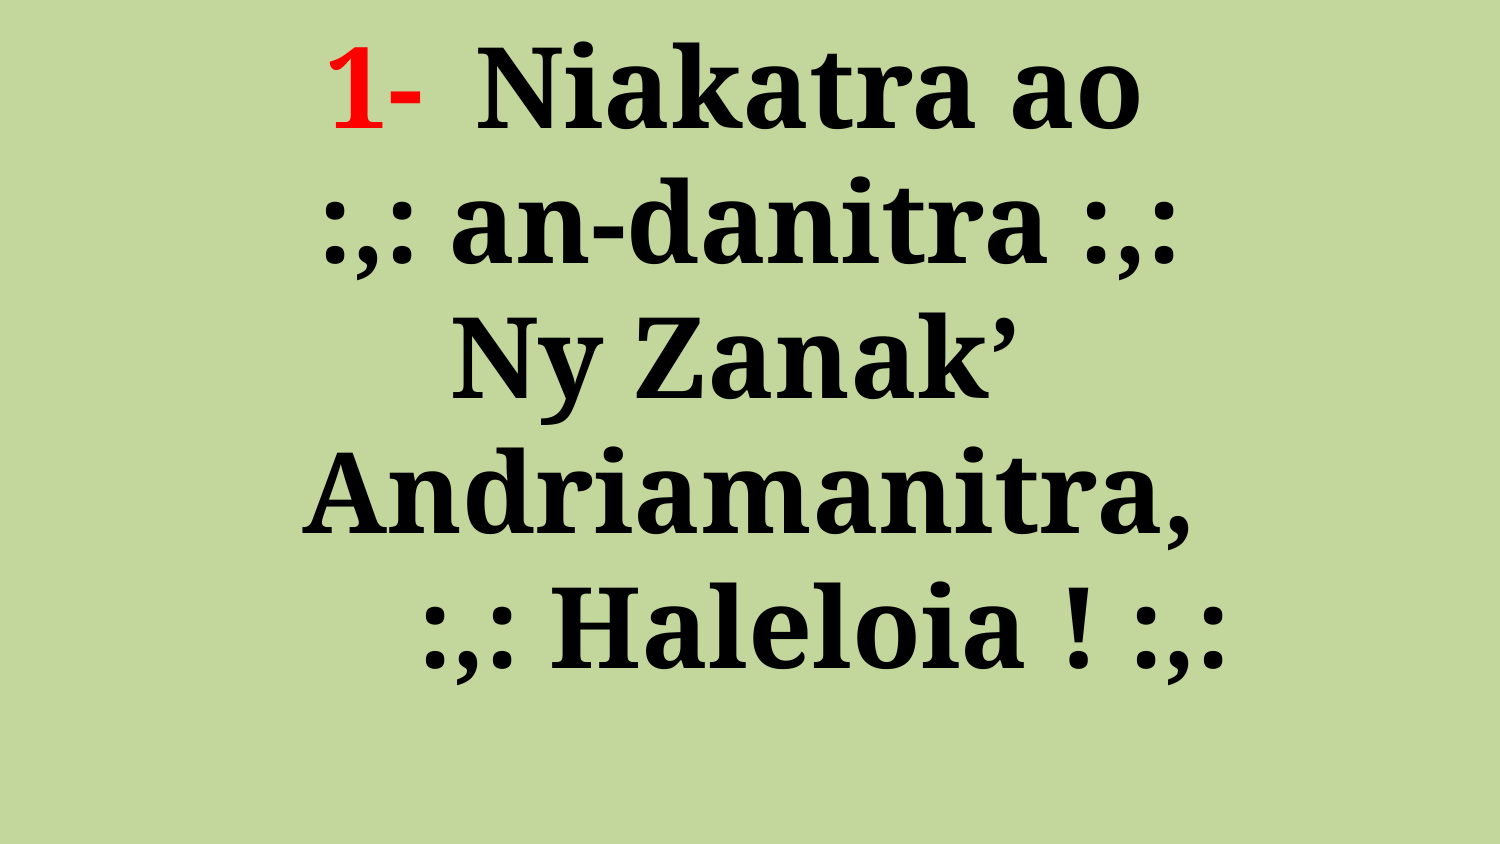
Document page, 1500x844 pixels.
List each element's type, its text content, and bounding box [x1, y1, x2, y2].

title 1- Niakatra ao :,: an-danitra :,: Ny Zanak’ Andriamanitra, :,: Haleloia ! :,: [0, 8, 1500, 844]
